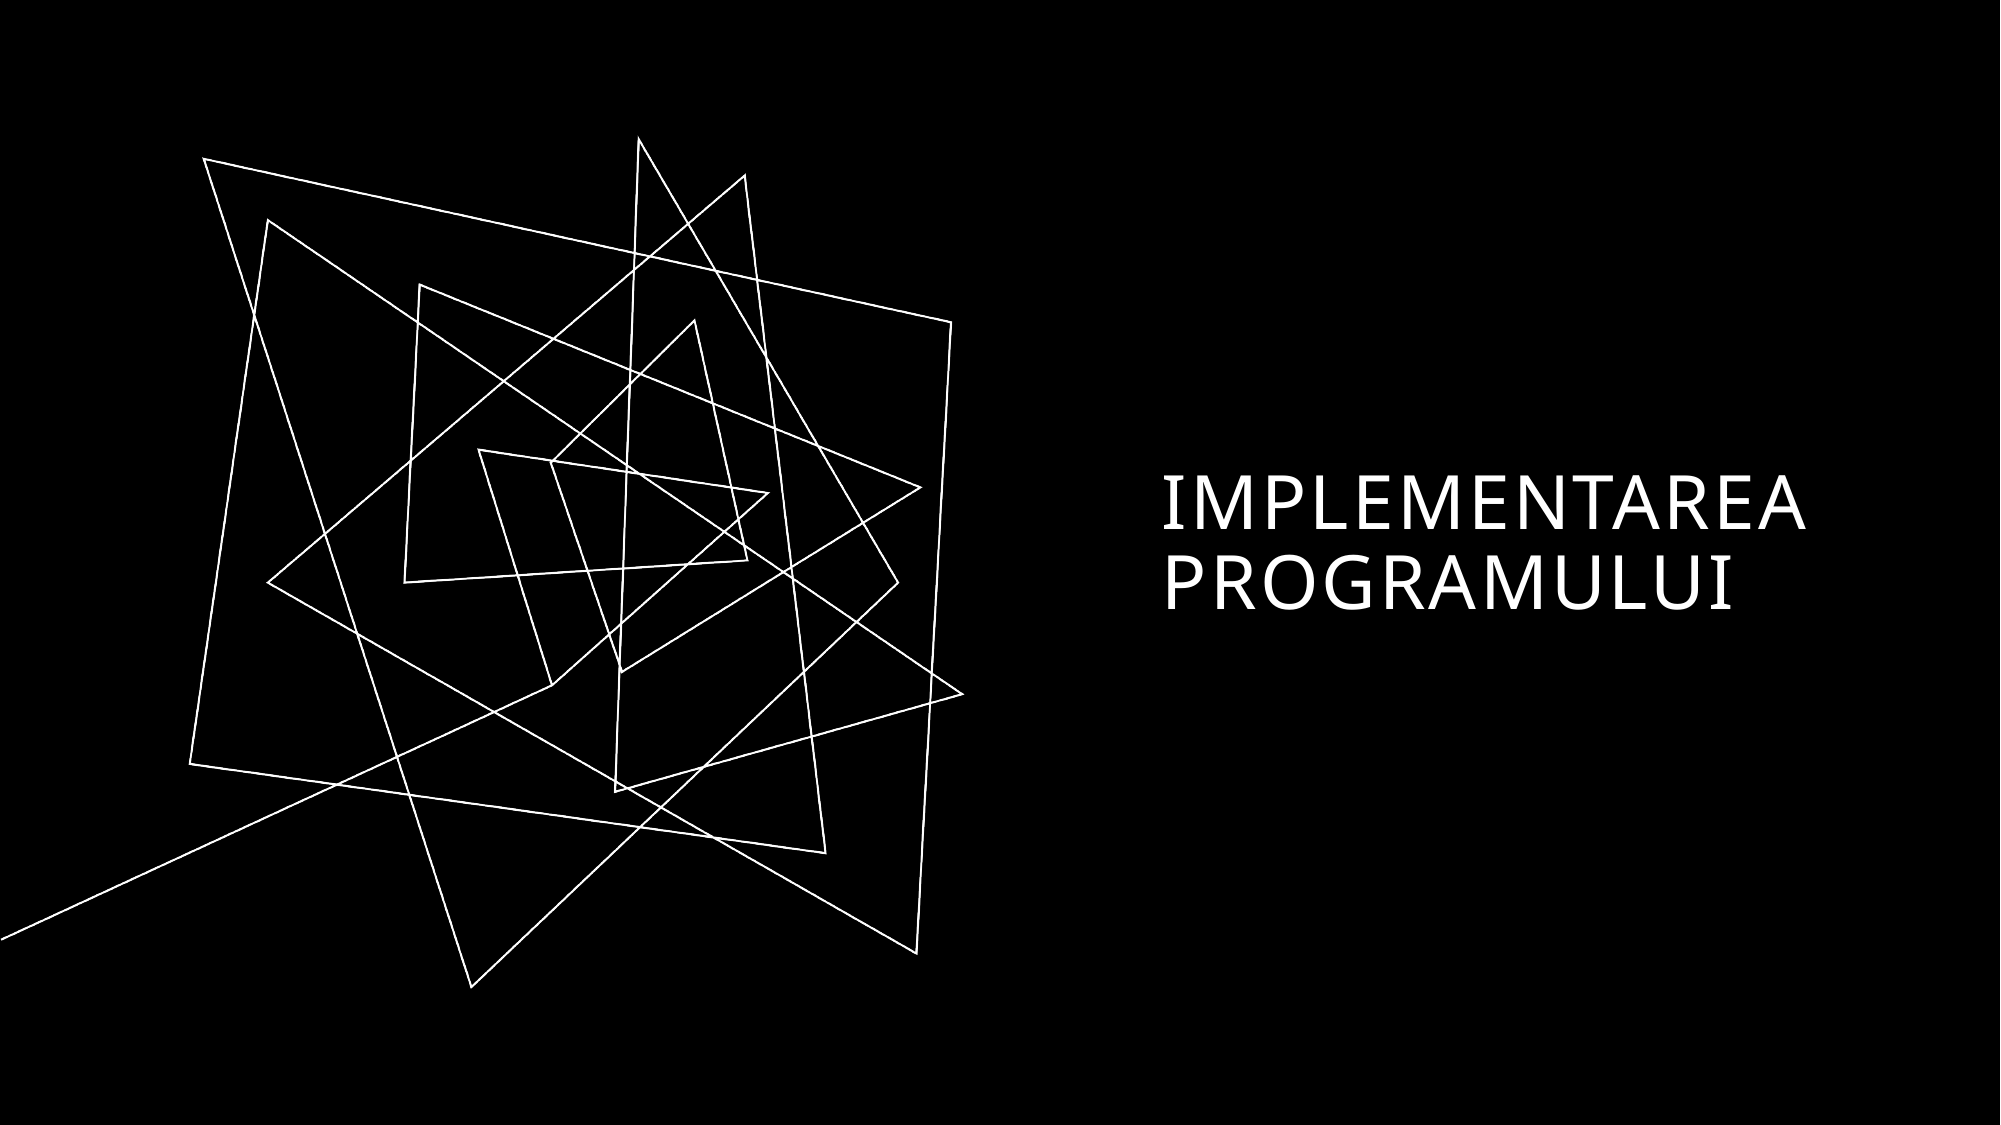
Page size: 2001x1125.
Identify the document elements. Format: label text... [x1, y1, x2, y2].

title Implementarea programului [1146, 352, 1833, 634]
picture [0, 135, 965, 989]
